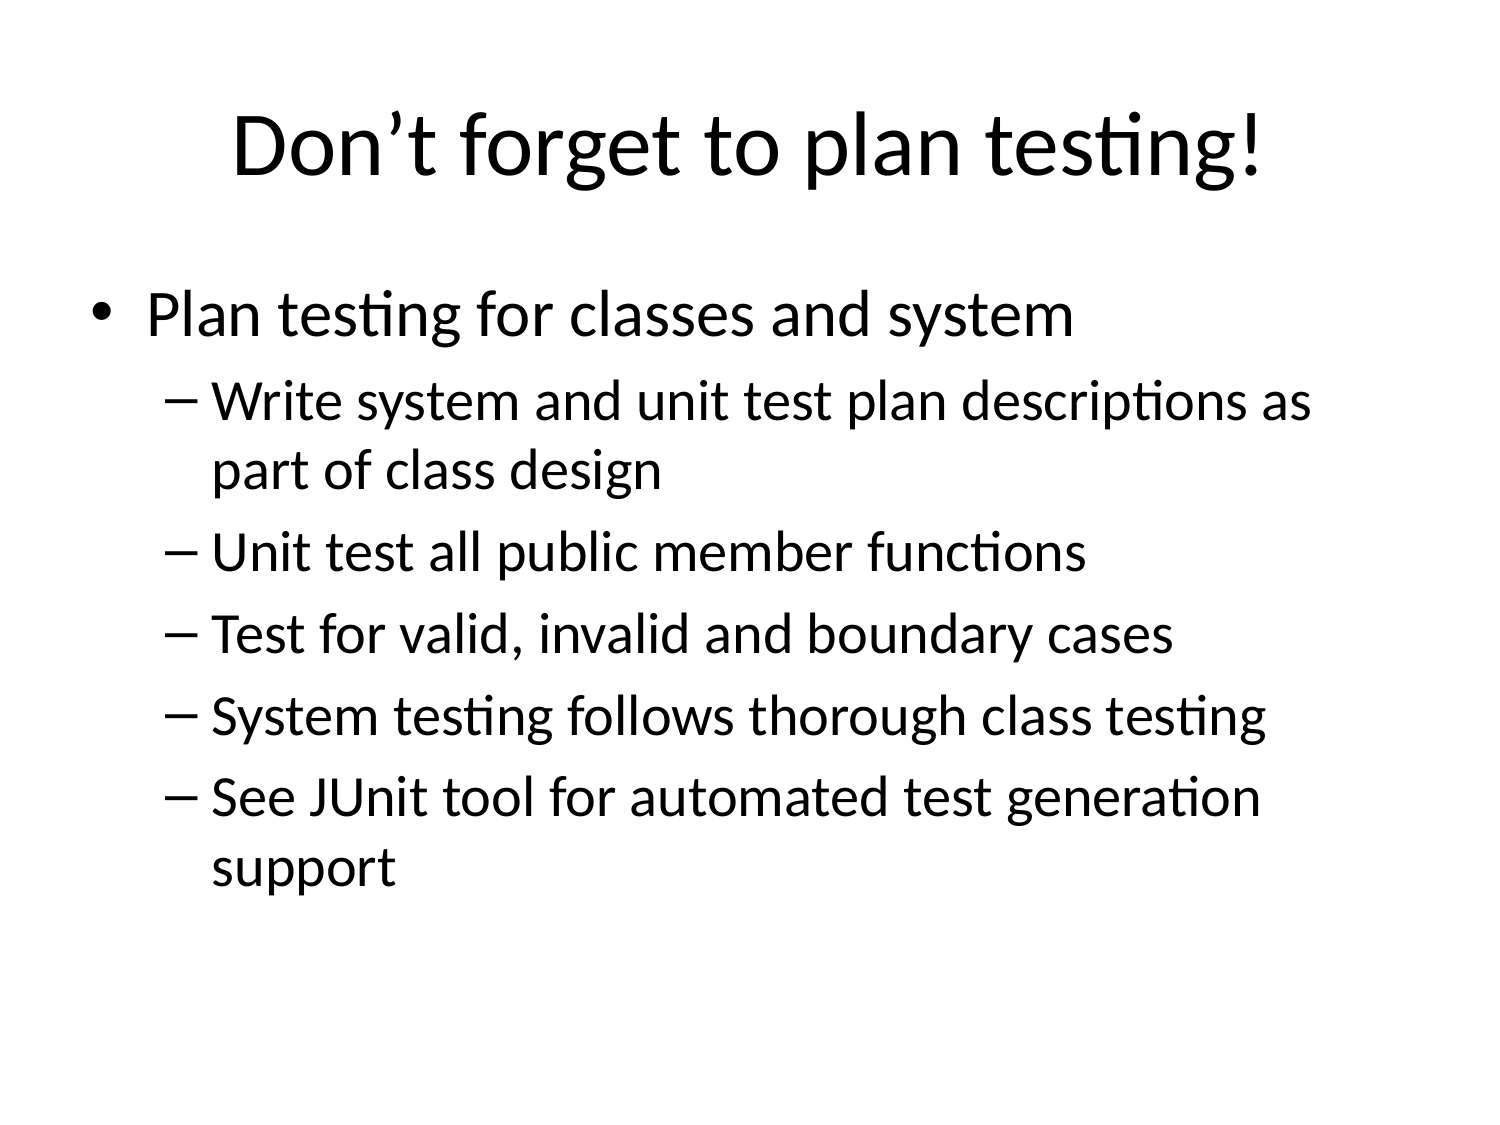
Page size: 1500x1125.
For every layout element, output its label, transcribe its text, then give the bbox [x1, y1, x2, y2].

list Plan testing for classes and system Write system and unit test plan descriptions as part of class design Unit test all public member functions Test for valid, invalid and boundary cases System testing follows thorough class testing See JUnit tool for automated test generation support [75, 262, 1425, 1005]
title Don’t forget to plan testing! [75, 45, 1425, 233]
